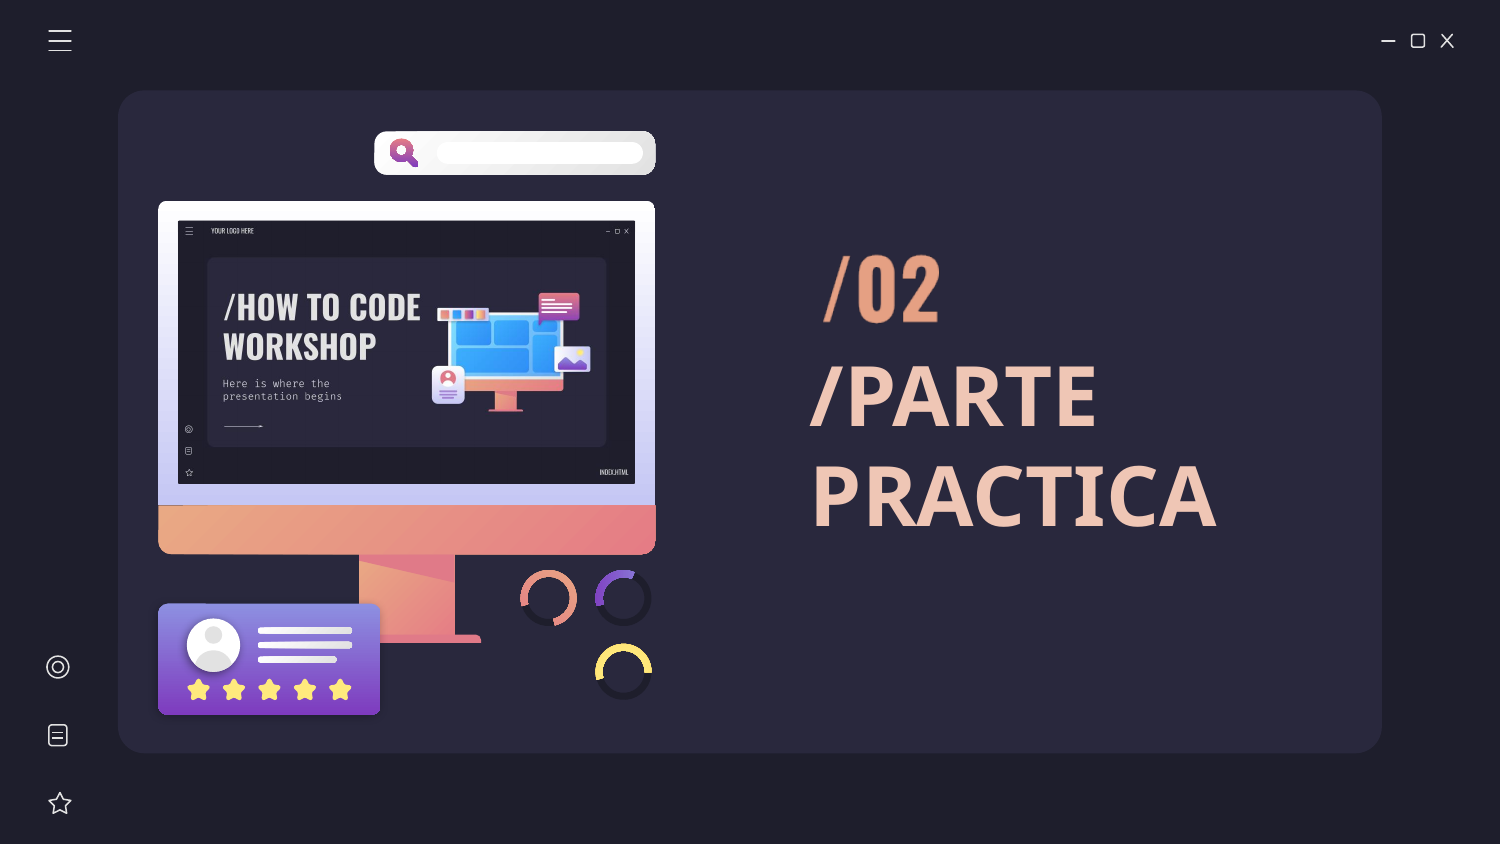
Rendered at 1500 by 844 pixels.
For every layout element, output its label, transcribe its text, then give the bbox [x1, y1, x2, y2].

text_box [595, 643, 652, 701]
picture [770, 218, 991, 392]
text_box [48, 30, 72, 51]
title /PARTE PRACTICA [794, 318, 1417, 569]
text_box [46, 27, 74, 32]
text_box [374, 131, 656, 175]
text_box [157, 603, 381, 716]
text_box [520, 569, 577, 627]
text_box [595, 569, 652, 627]
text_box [46, 655, 72, 814]
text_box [158, 200, 656, 644]
